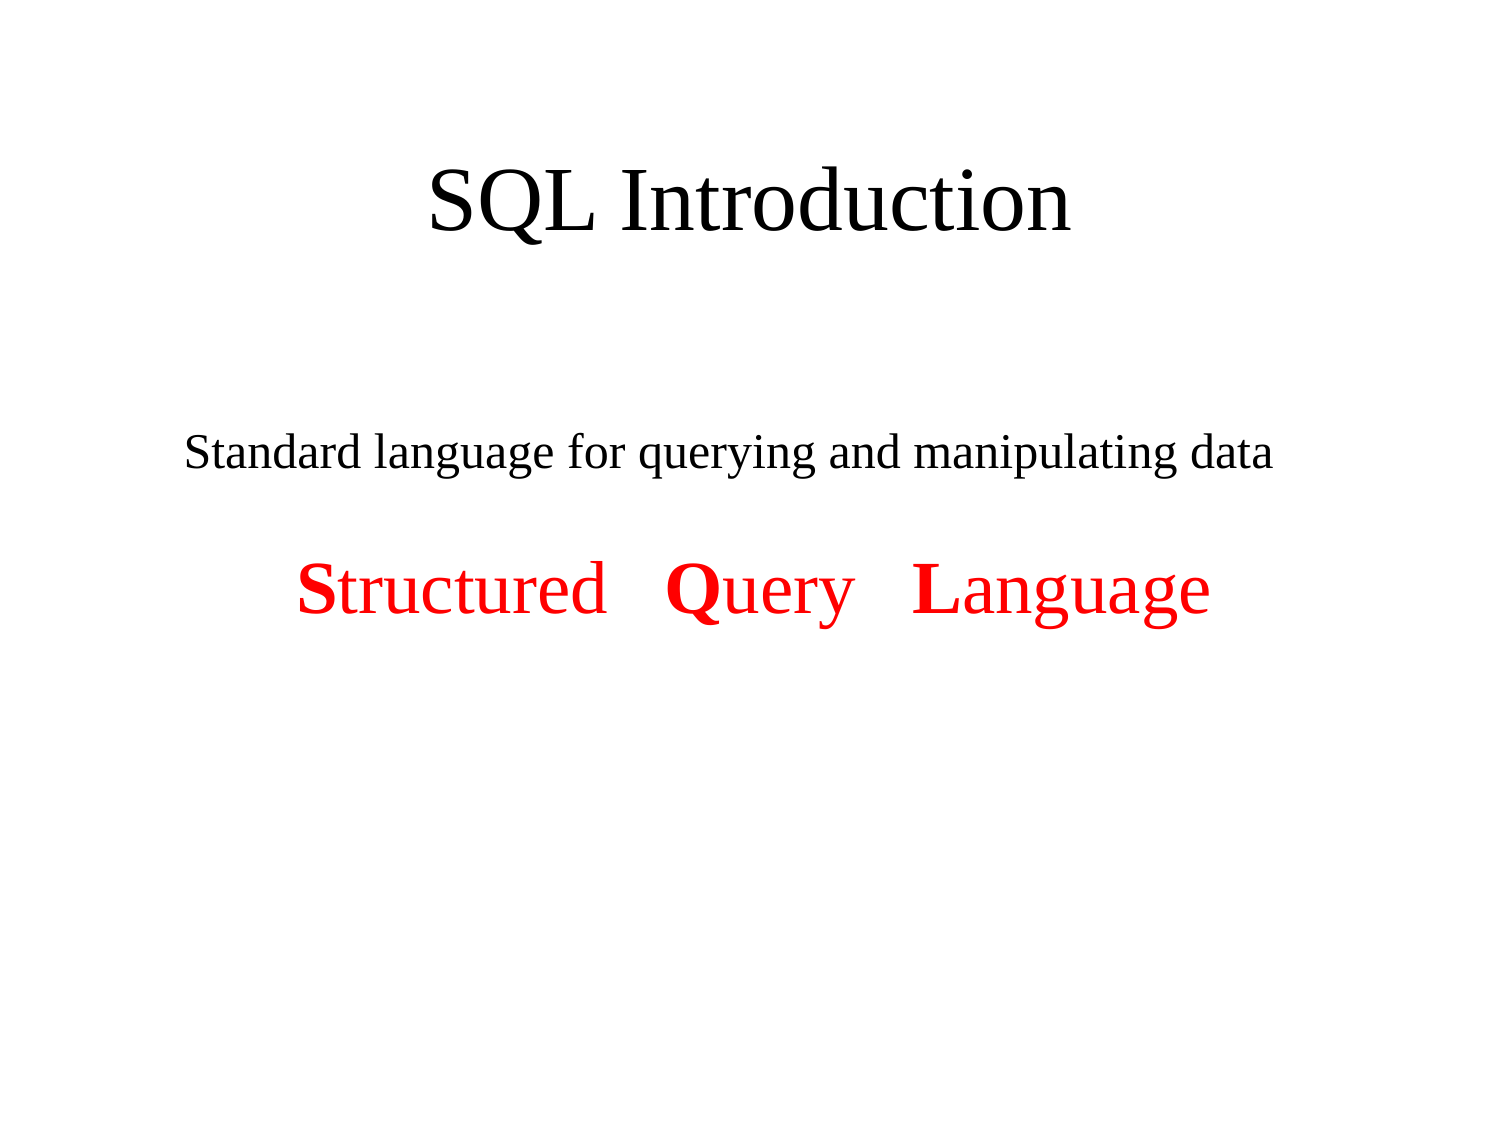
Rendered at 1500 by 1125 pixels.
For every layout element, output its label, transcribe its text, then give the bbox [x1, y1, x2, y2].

title SQL Introduction [112, 99, 1388, 288]
text_box Standard language for querying and manipulating data Structured Query Language [168, 411, 1289, 637]
